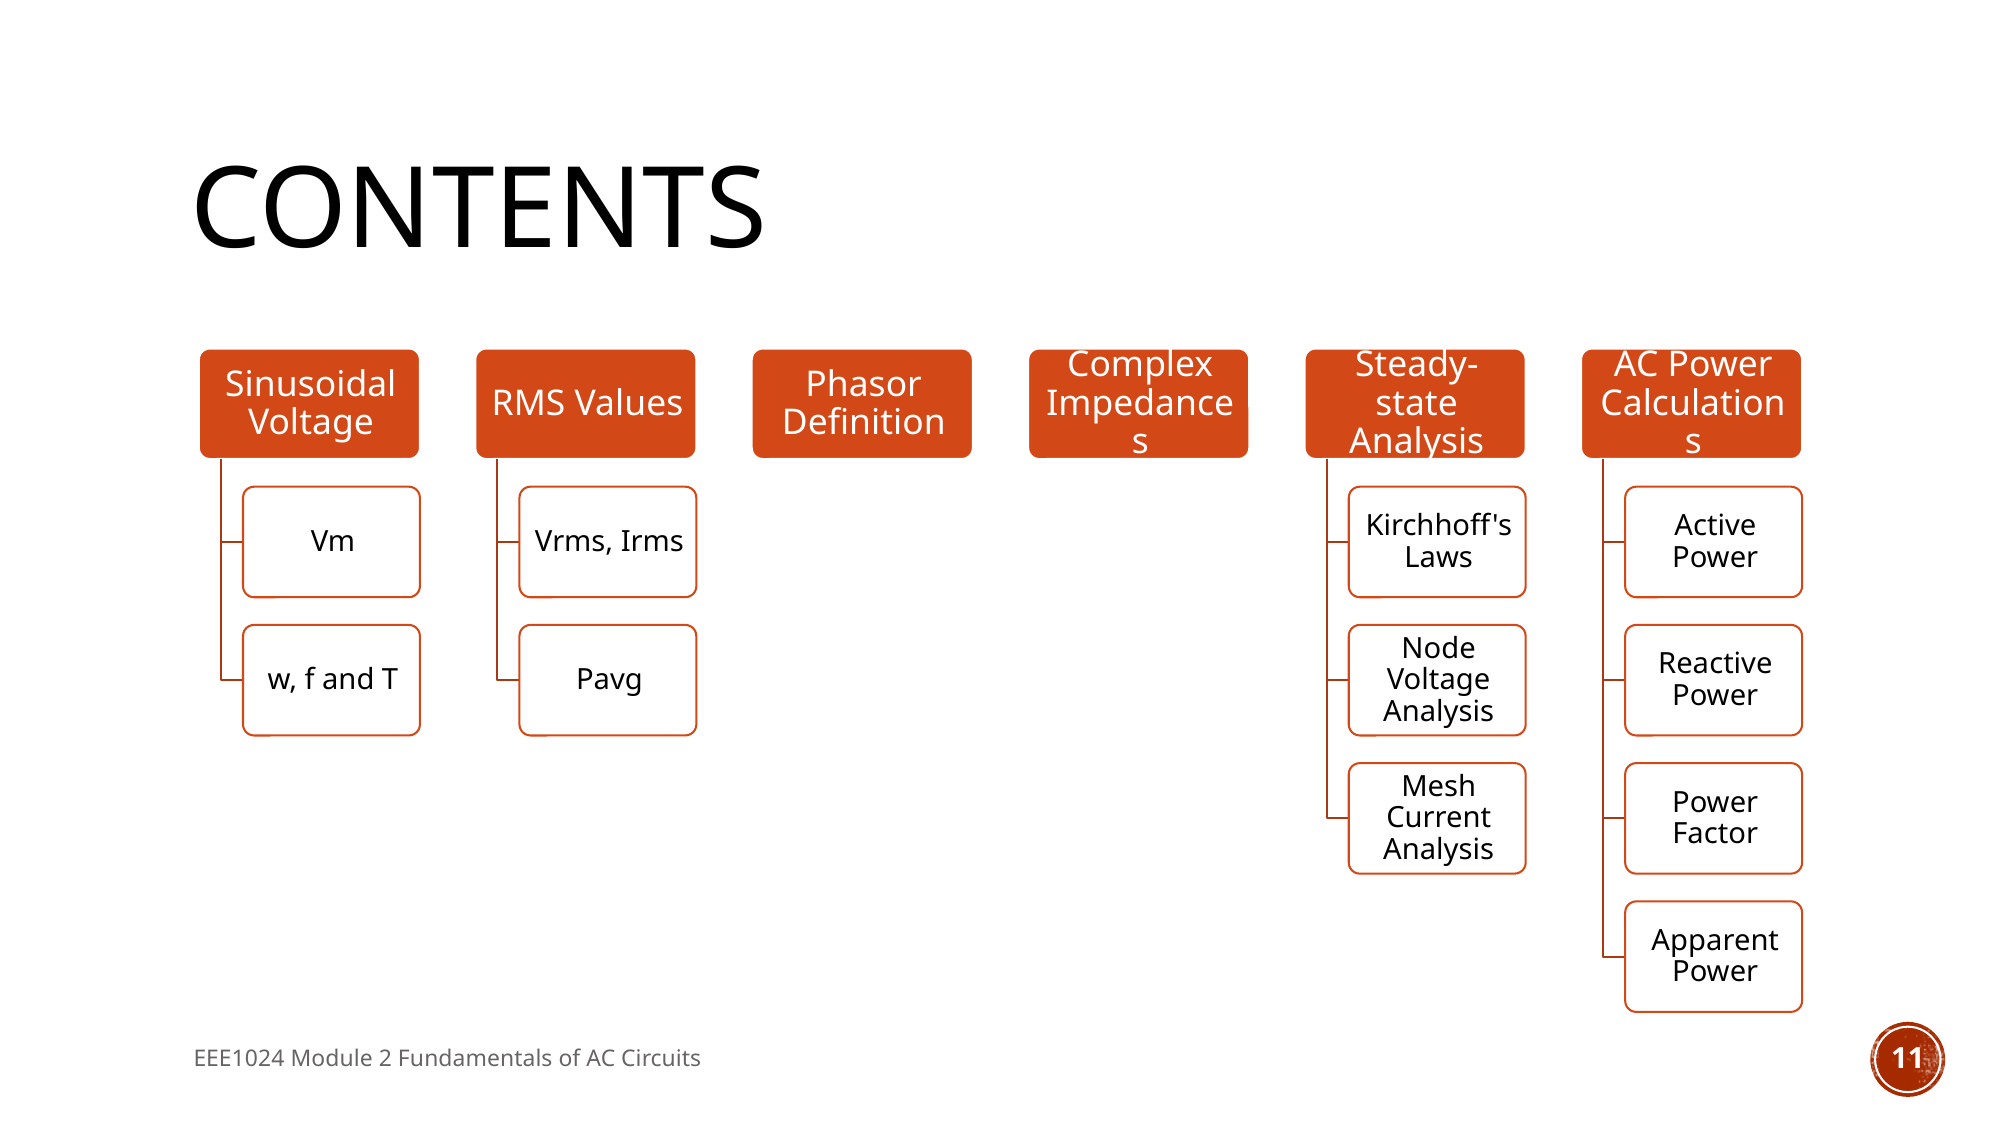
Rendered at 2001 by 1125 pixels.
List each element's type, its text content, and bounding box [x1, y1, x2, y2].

slide_number 11 [1855, 1028, 1961, 1089]
footer EEE1024 Module 2 Fundamentals of AC Circuits [178, 1028, 1217, 1089]
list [181, 349, 1824, 1011]
title Contents [175, 79, 1826, 344]
